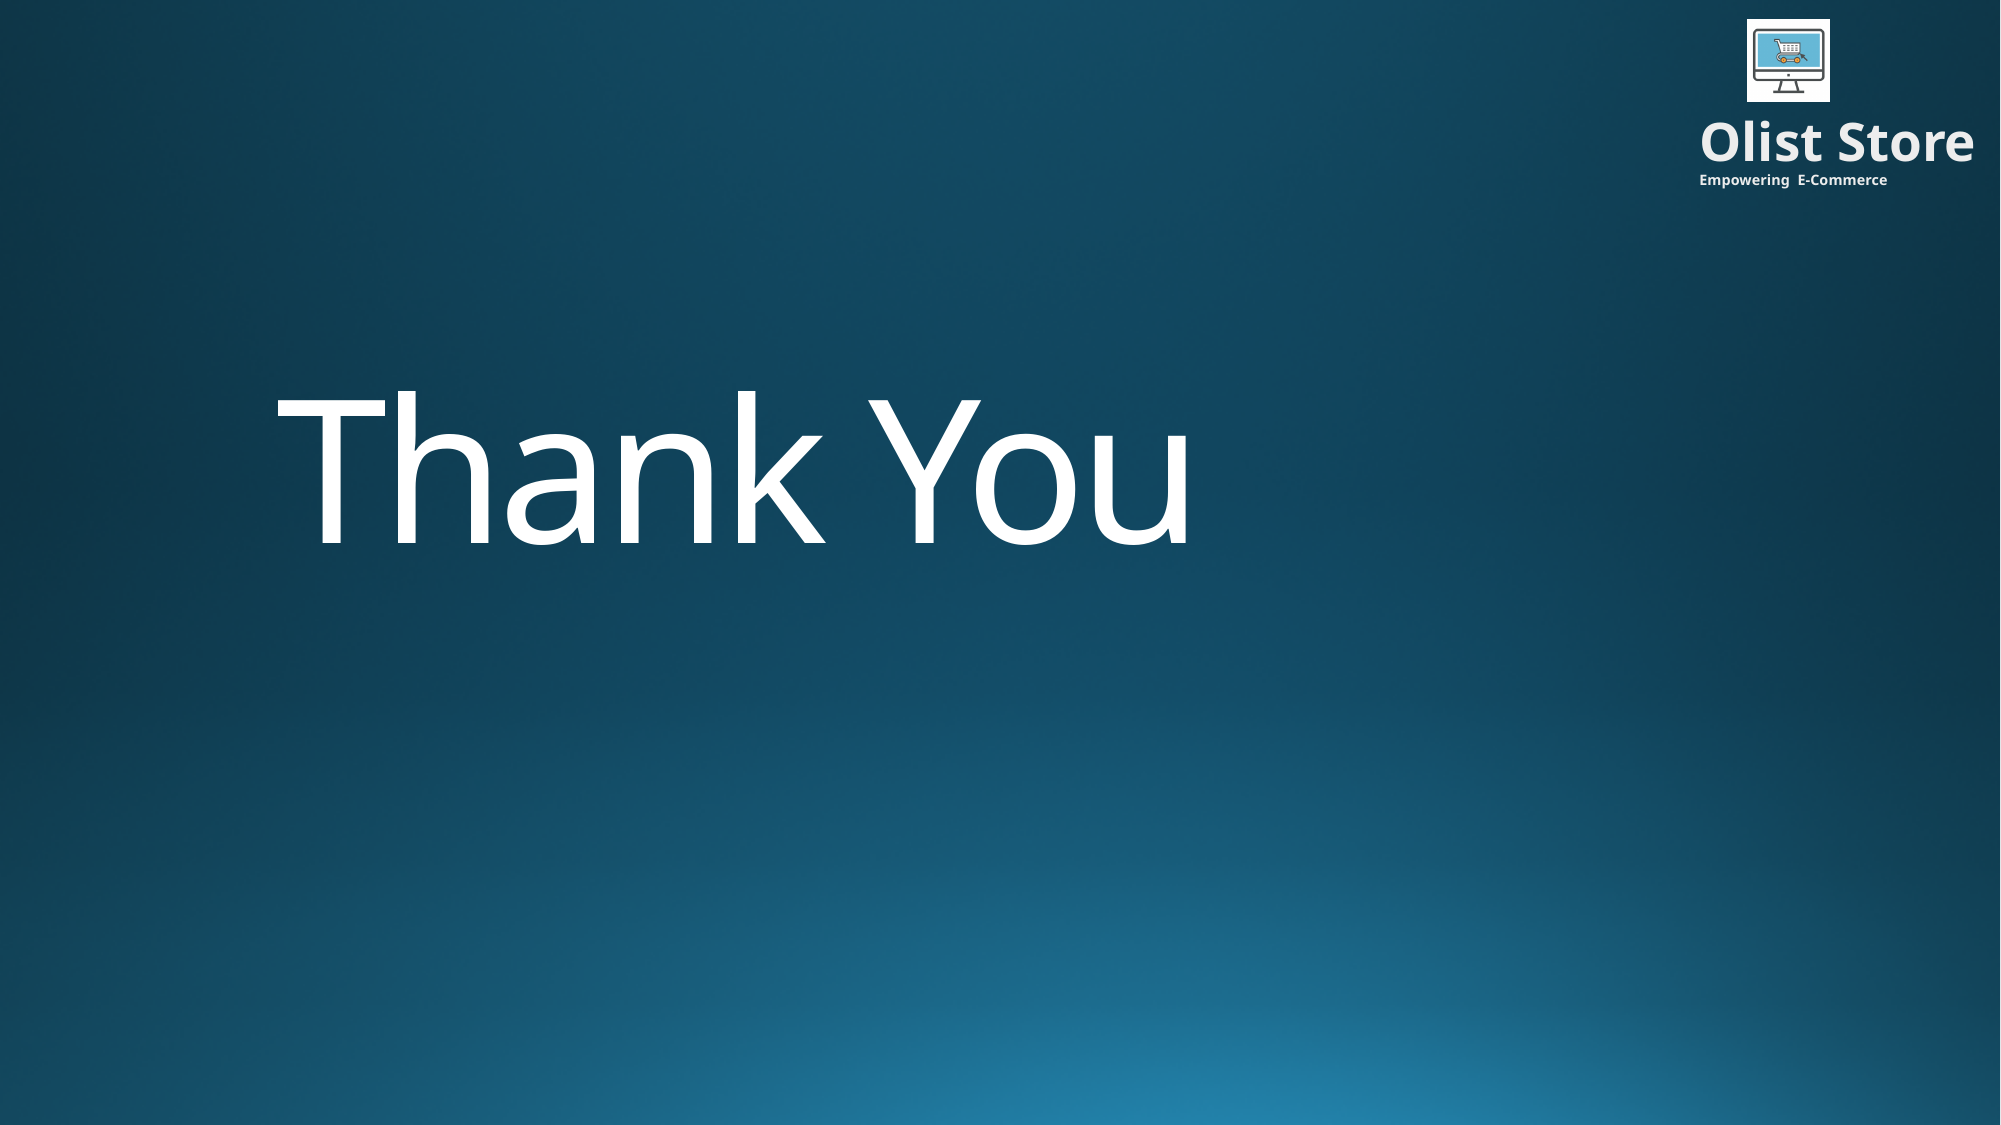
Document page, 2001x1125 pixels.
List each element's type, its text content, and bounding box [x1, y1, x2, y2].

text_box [1684, 19, 2000, 198]
picture [0, 0, 2001, 1125]
title Thank You [261, 363, 1762, 633]
